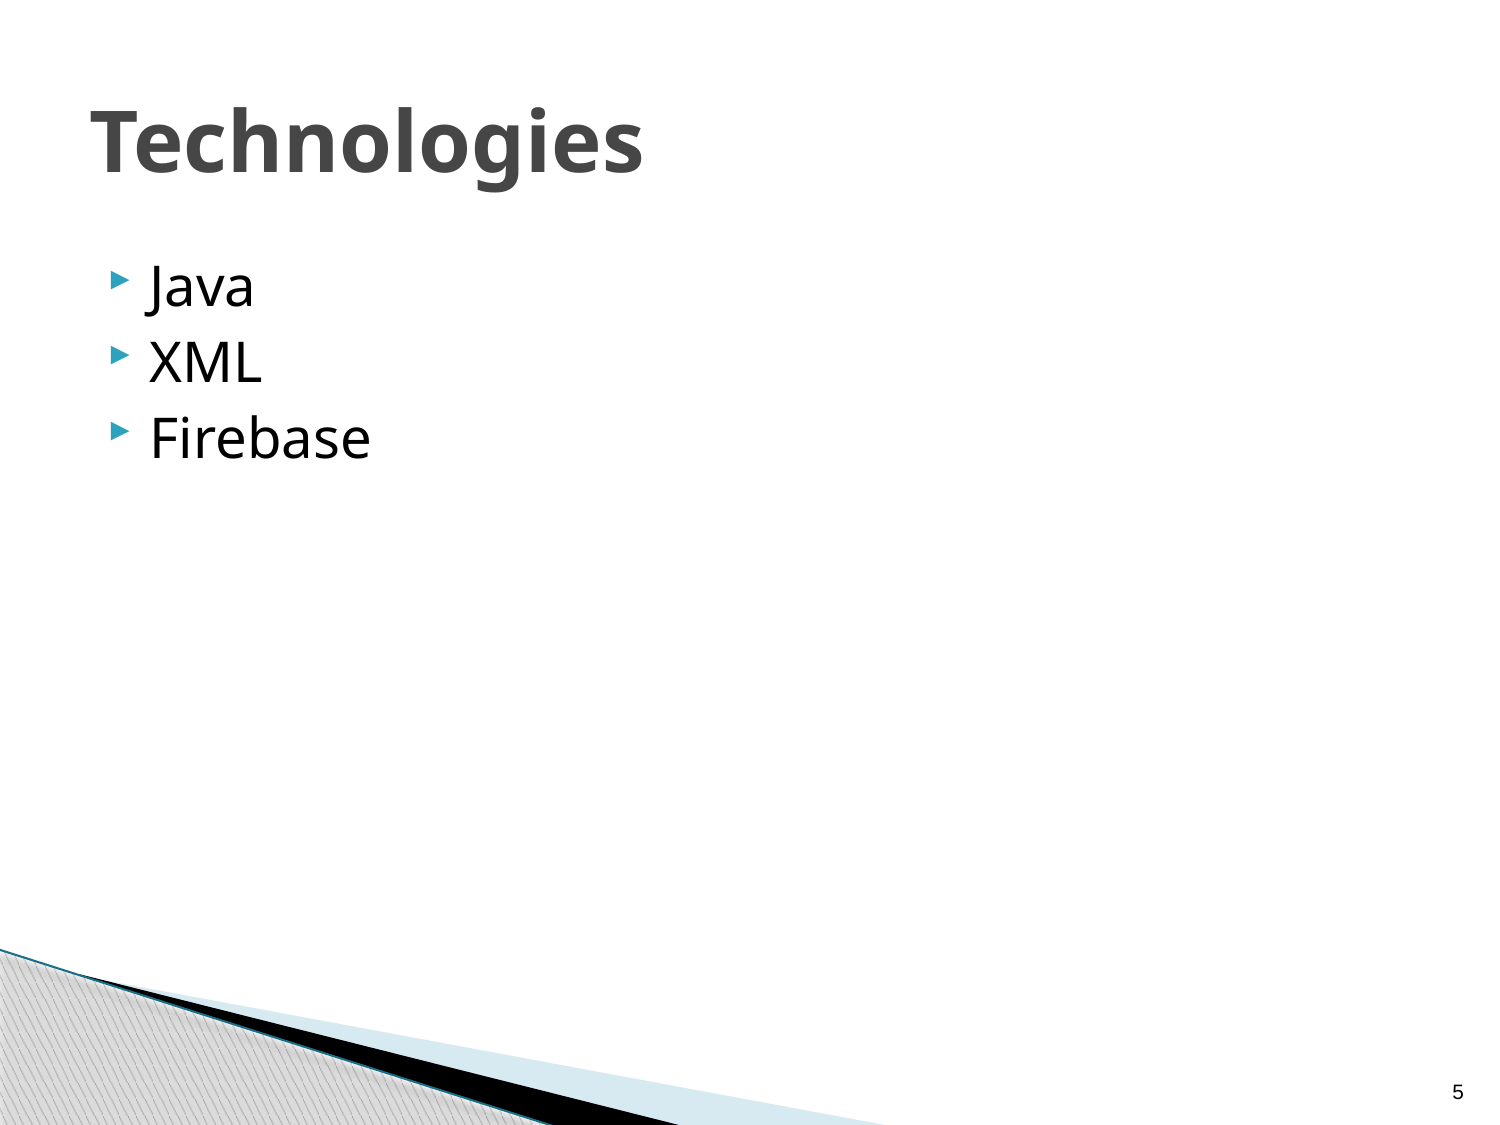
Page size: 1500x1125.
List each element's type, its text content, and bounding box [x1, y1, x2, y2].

slide_number 5 [1418, 1051, 1479, 1112]
list Java XML Firebase [75, 243, 1425, 986]
title Technologies [75, 45, 1425, 233]
